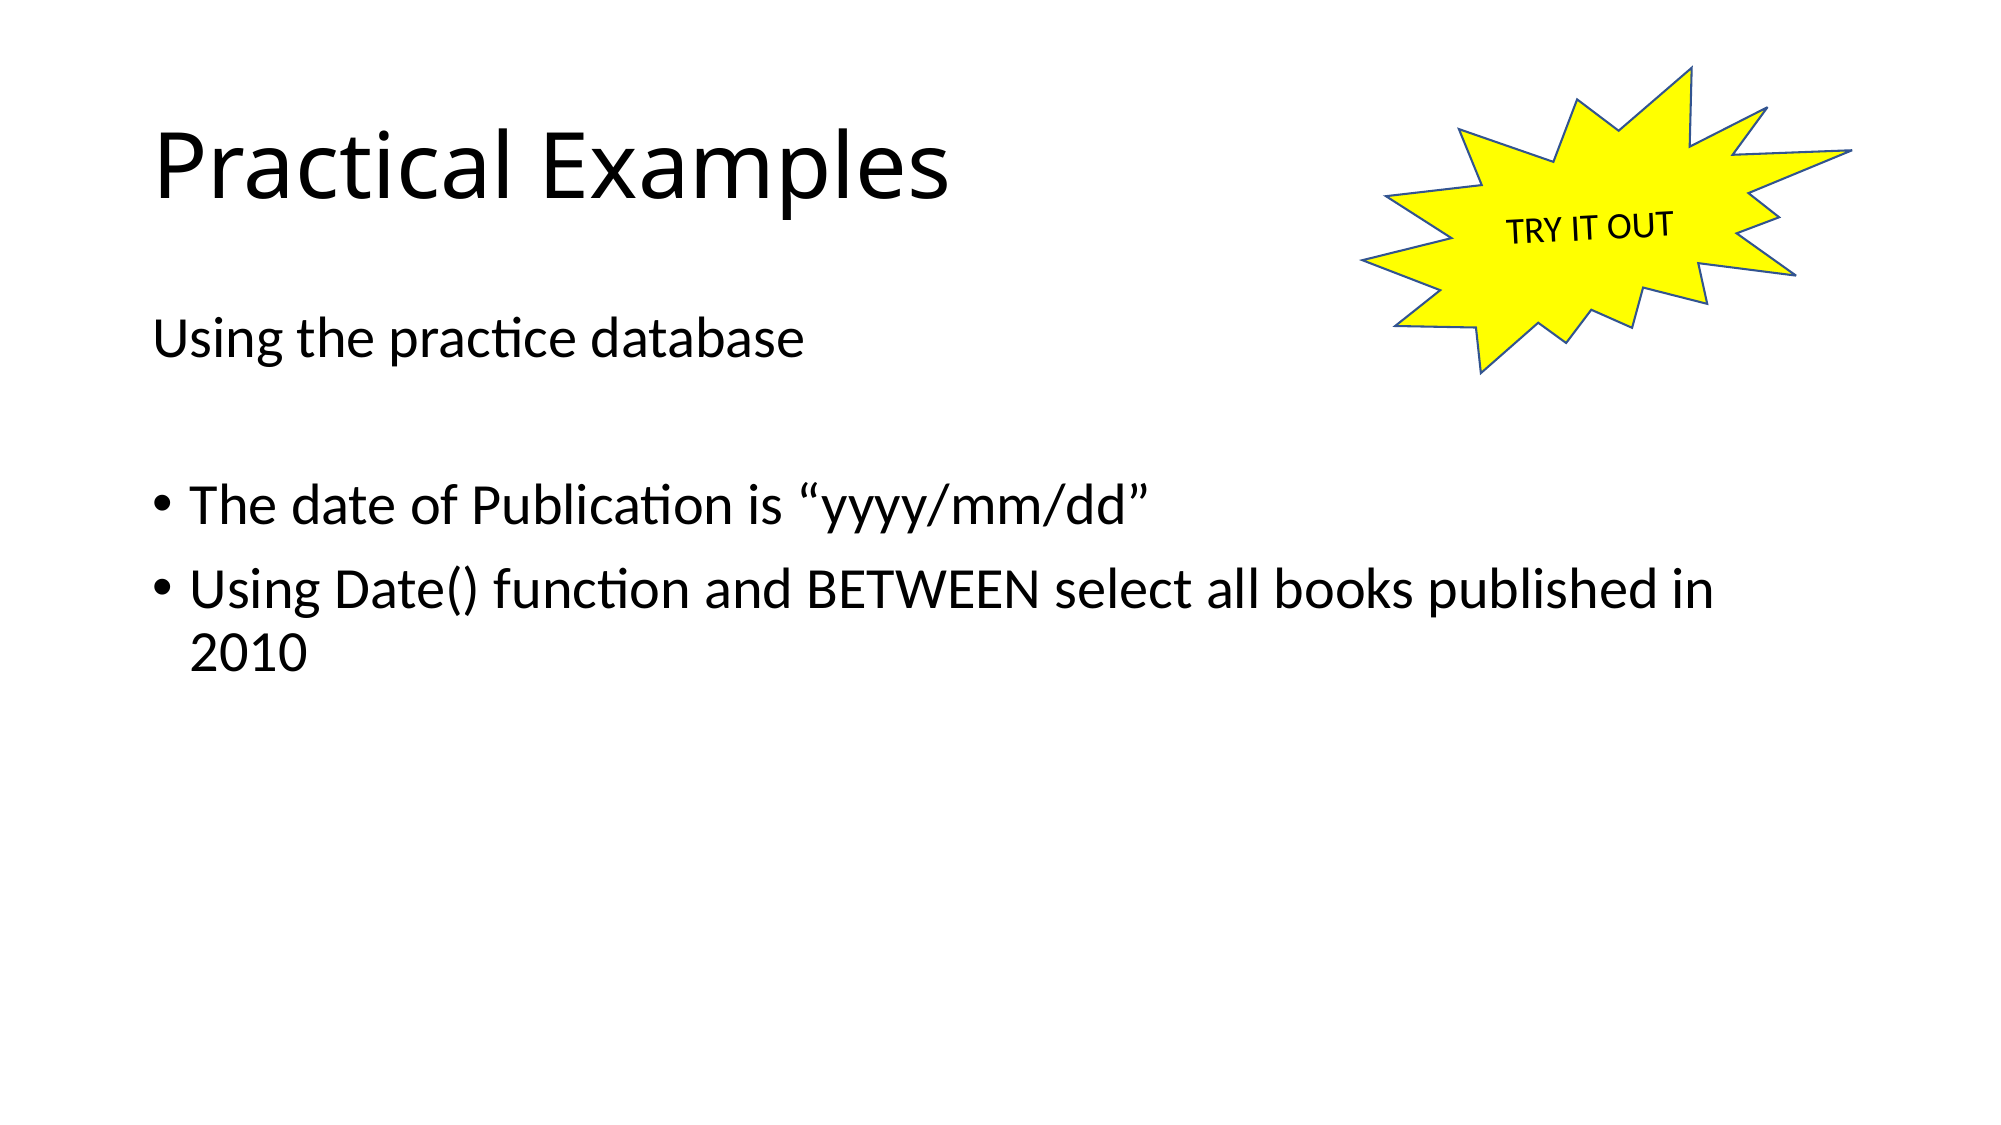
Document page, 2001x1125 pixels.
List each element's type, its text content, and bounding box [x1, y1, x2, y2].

title Practical Examples [137, 59, 1863, 278]
text_box TRY IT OUT [1358, 65, 1853, 376]
list Using the practice database The date of Publication is “yyyy/mm/dd” Using Date() function and BETWEEN select all books published in 2010 [137, 299, 1863, 1014]
